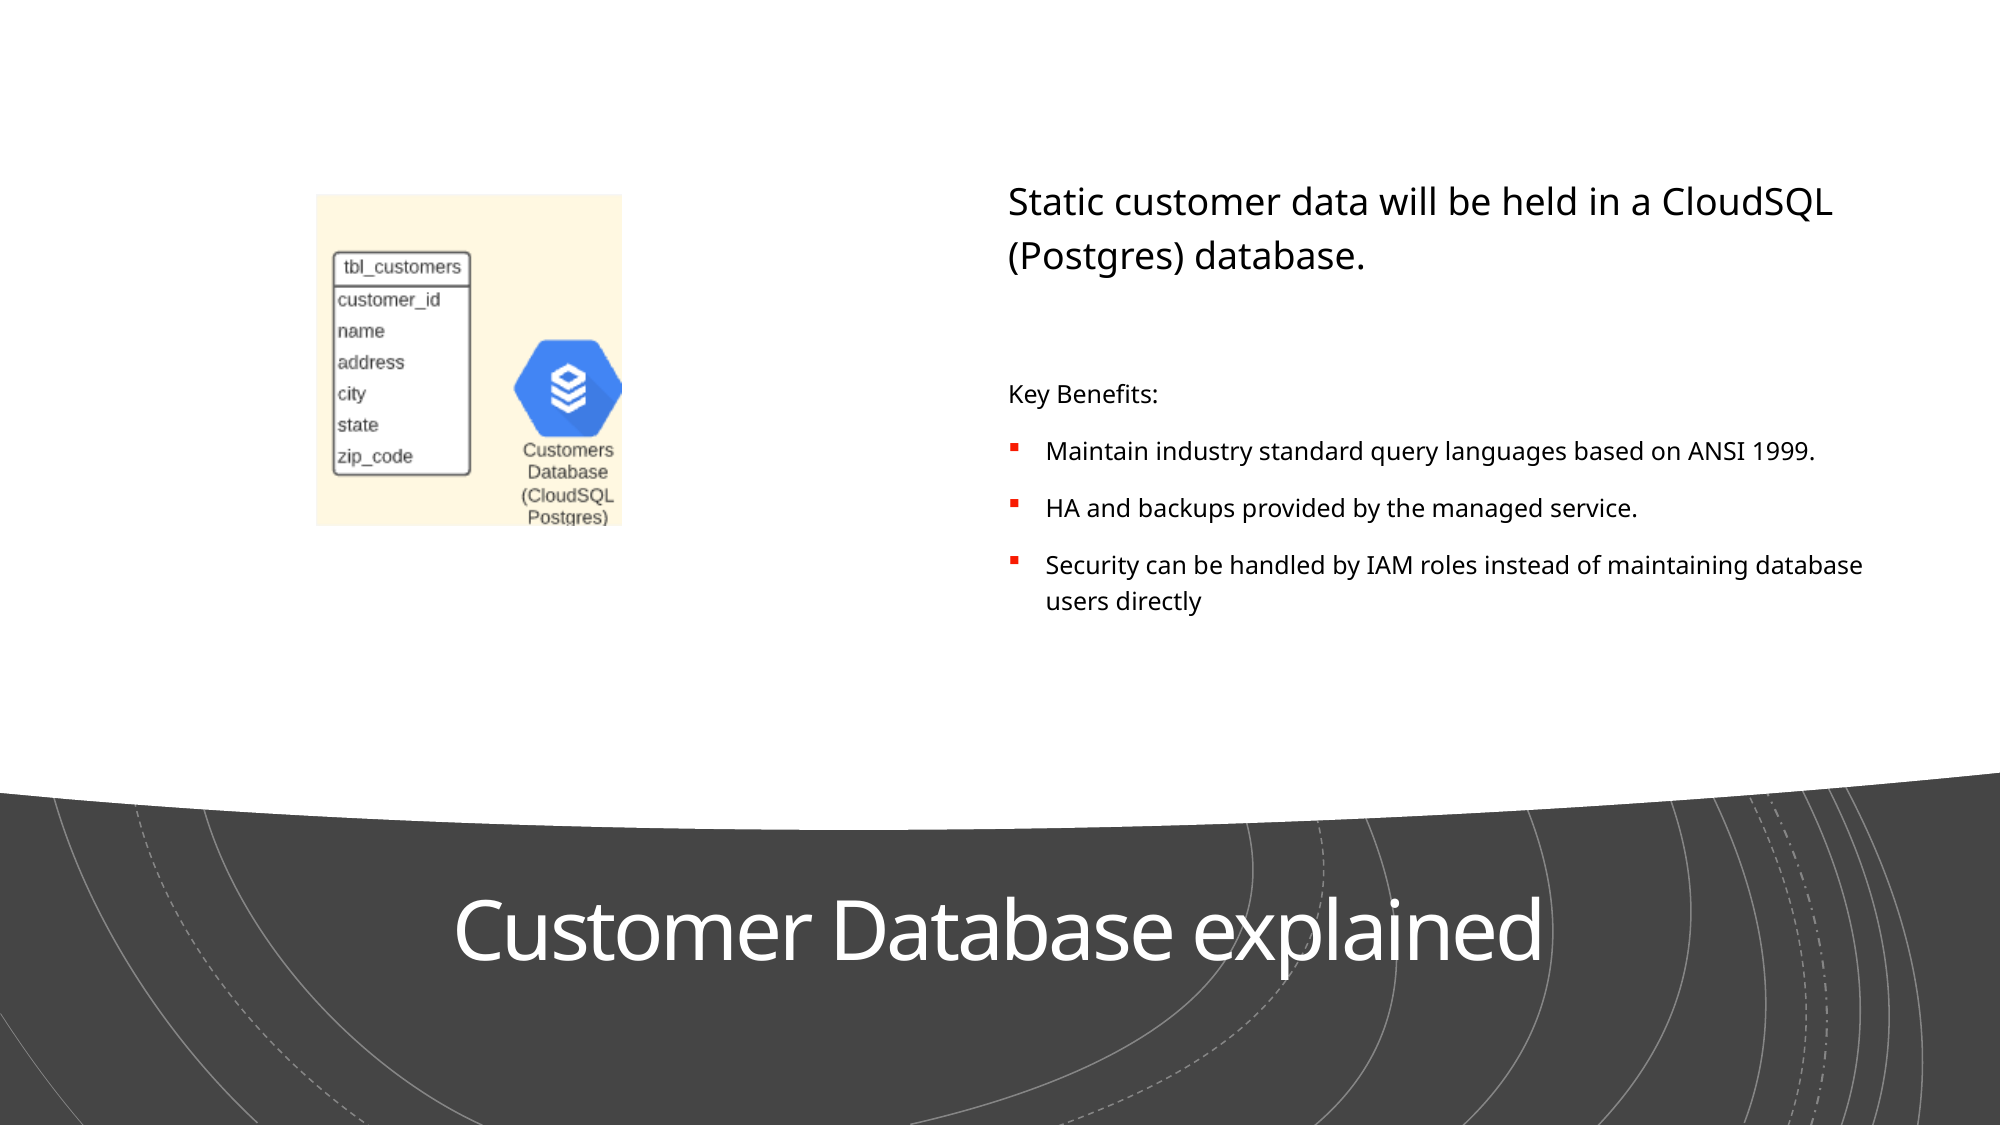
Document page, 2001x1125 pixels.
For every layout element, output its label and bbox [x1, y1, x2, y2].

text_box [0, 0, 2000, 1125]
picture [316, 194, 622, 527]
